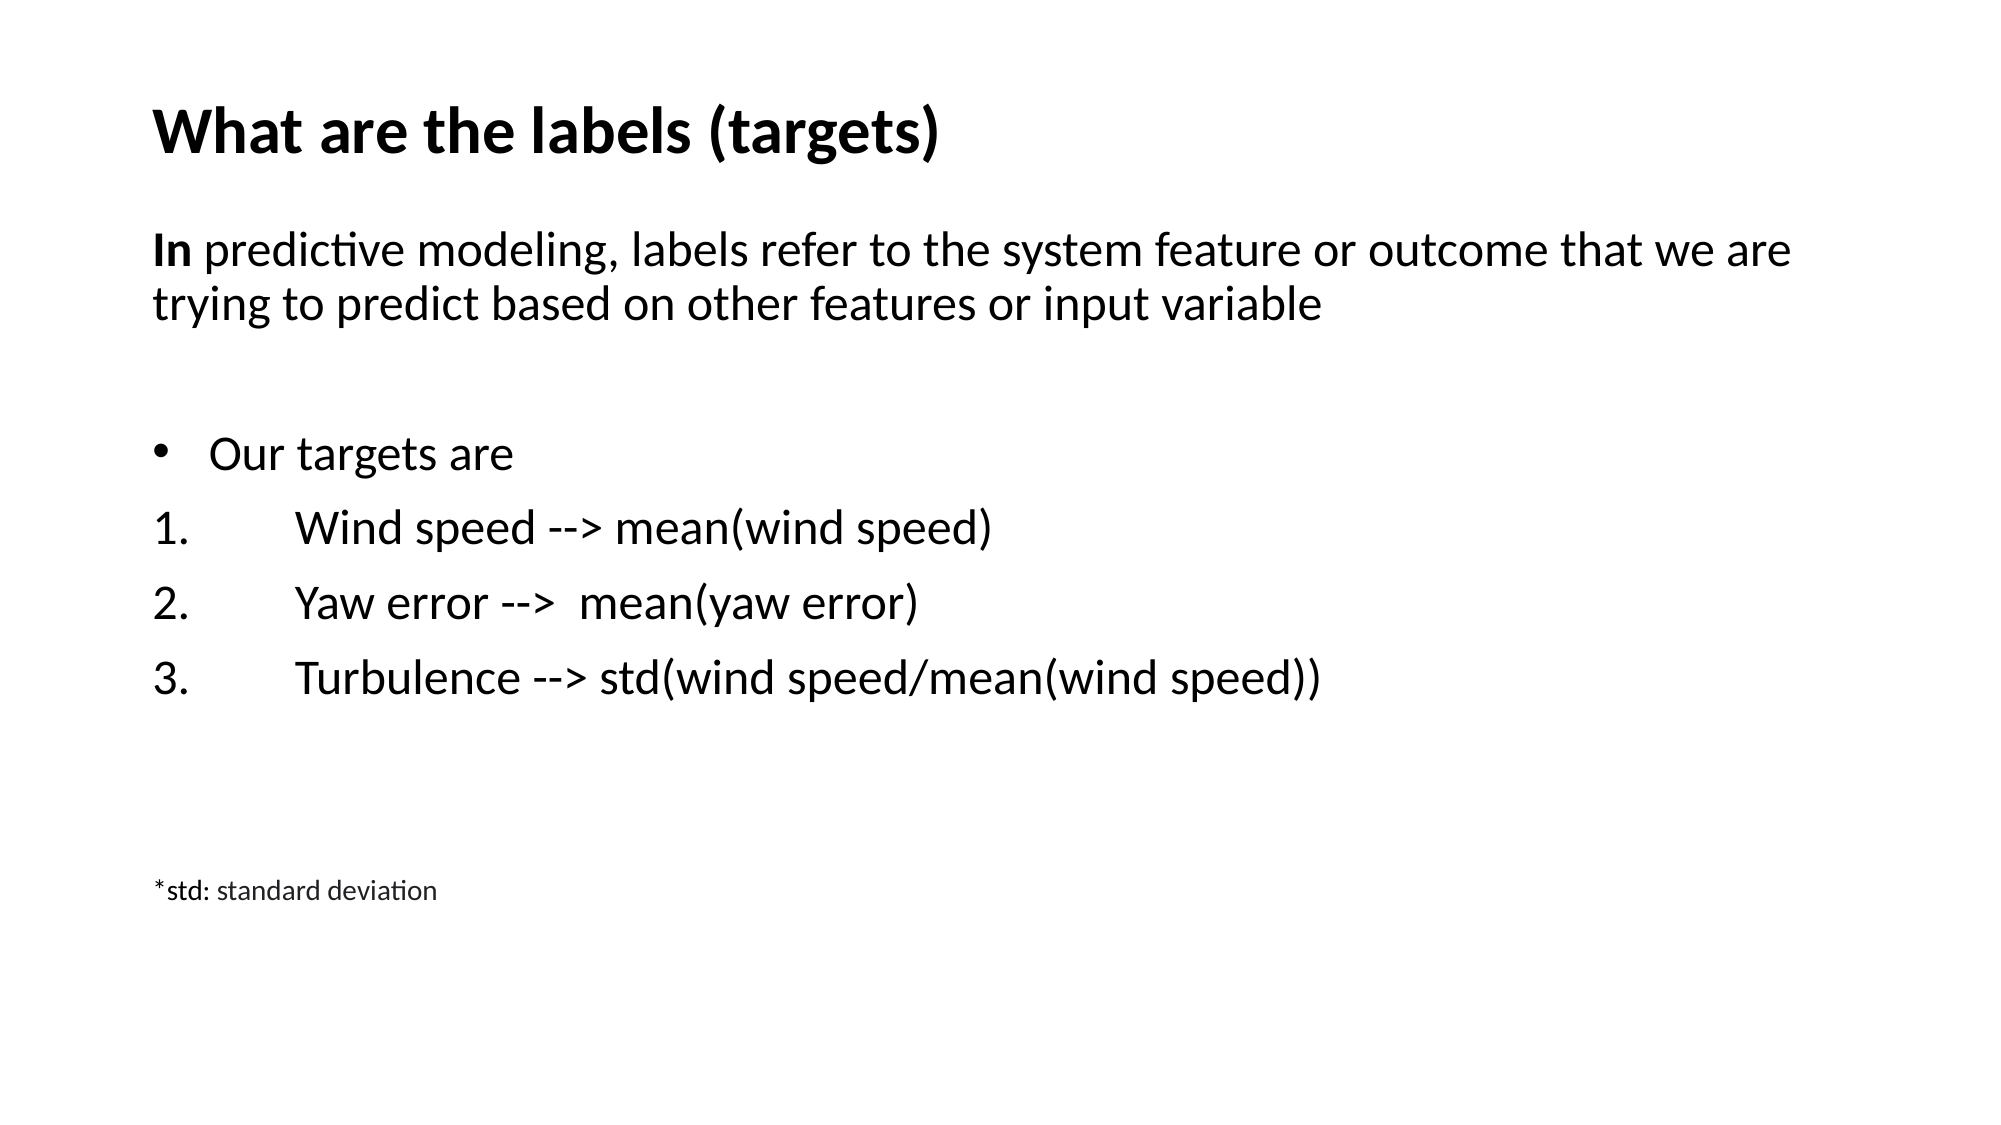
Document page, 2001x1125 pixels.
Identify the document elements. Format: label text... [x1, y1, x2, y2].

list In predictive modeling, labels refer to the system feature or outcome that we are trying to predict based on other features or input variable Our targets are Wind speed --> mean(wind speed) Yaw error --> mean(yaw error) Turbulence --> std(wind speed/mean(wind speed)) *std: standard deviation [137, 215, 1863, 1014]
title What are the labels (targets) [137, 59, 1863, 205]
